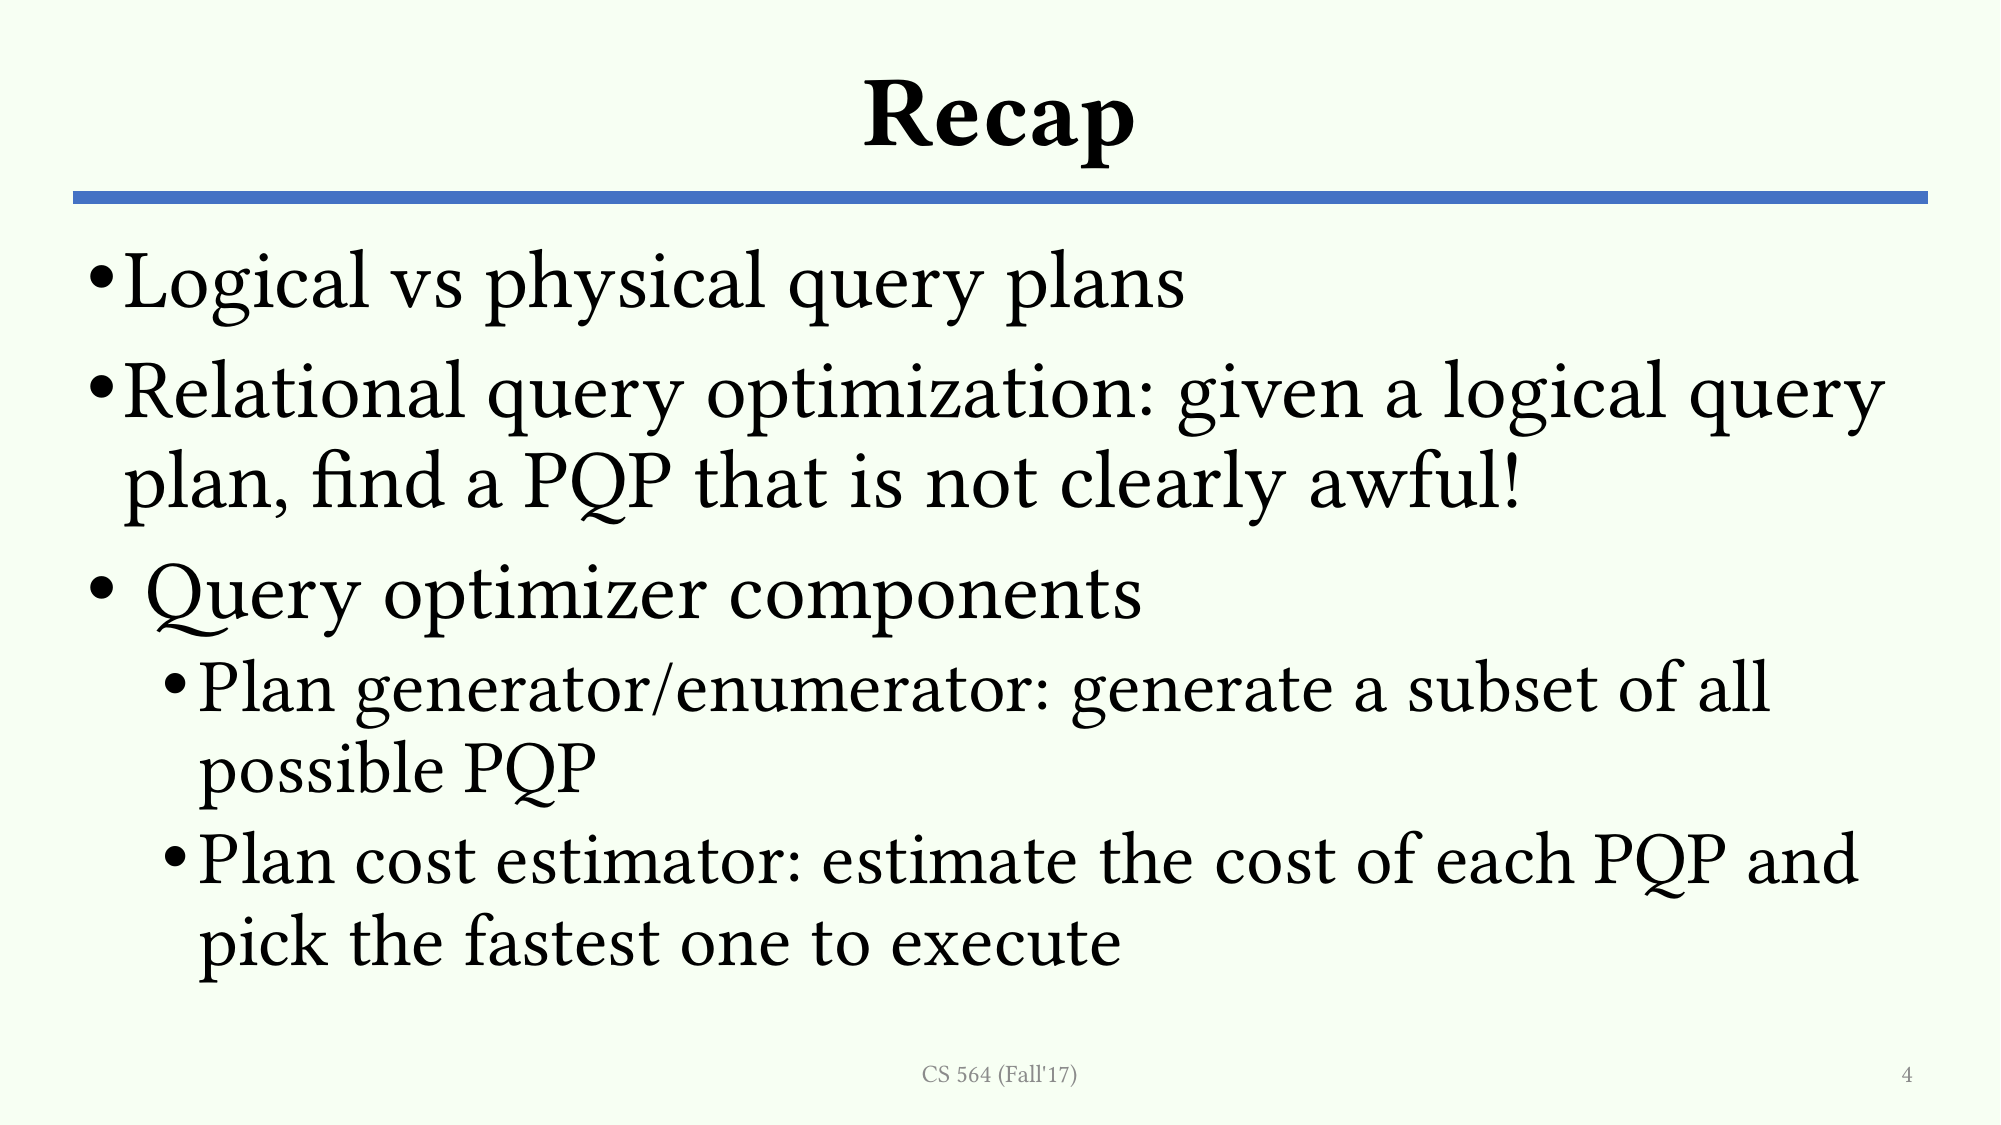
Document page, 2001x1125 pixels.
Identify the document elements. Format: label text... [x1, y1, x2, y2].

footer CS 564 (Fall'17) [662, 1042, 1338, 1103]
title Recap [72, 35, 1928, 191]
list Logical vs physical query plans Relational query optimization: given a logical query plan, find a PQP that is not clearly awful! Query optimizer components Plan generator/enumerator: generate a subset of all possible PQP Plan cost estimator: estimate the cost of each PQP and pick the fastest one to execute [72, 227, 1928, 1043]
slide_number 4 [1412, 1042, 1928, 1103]
